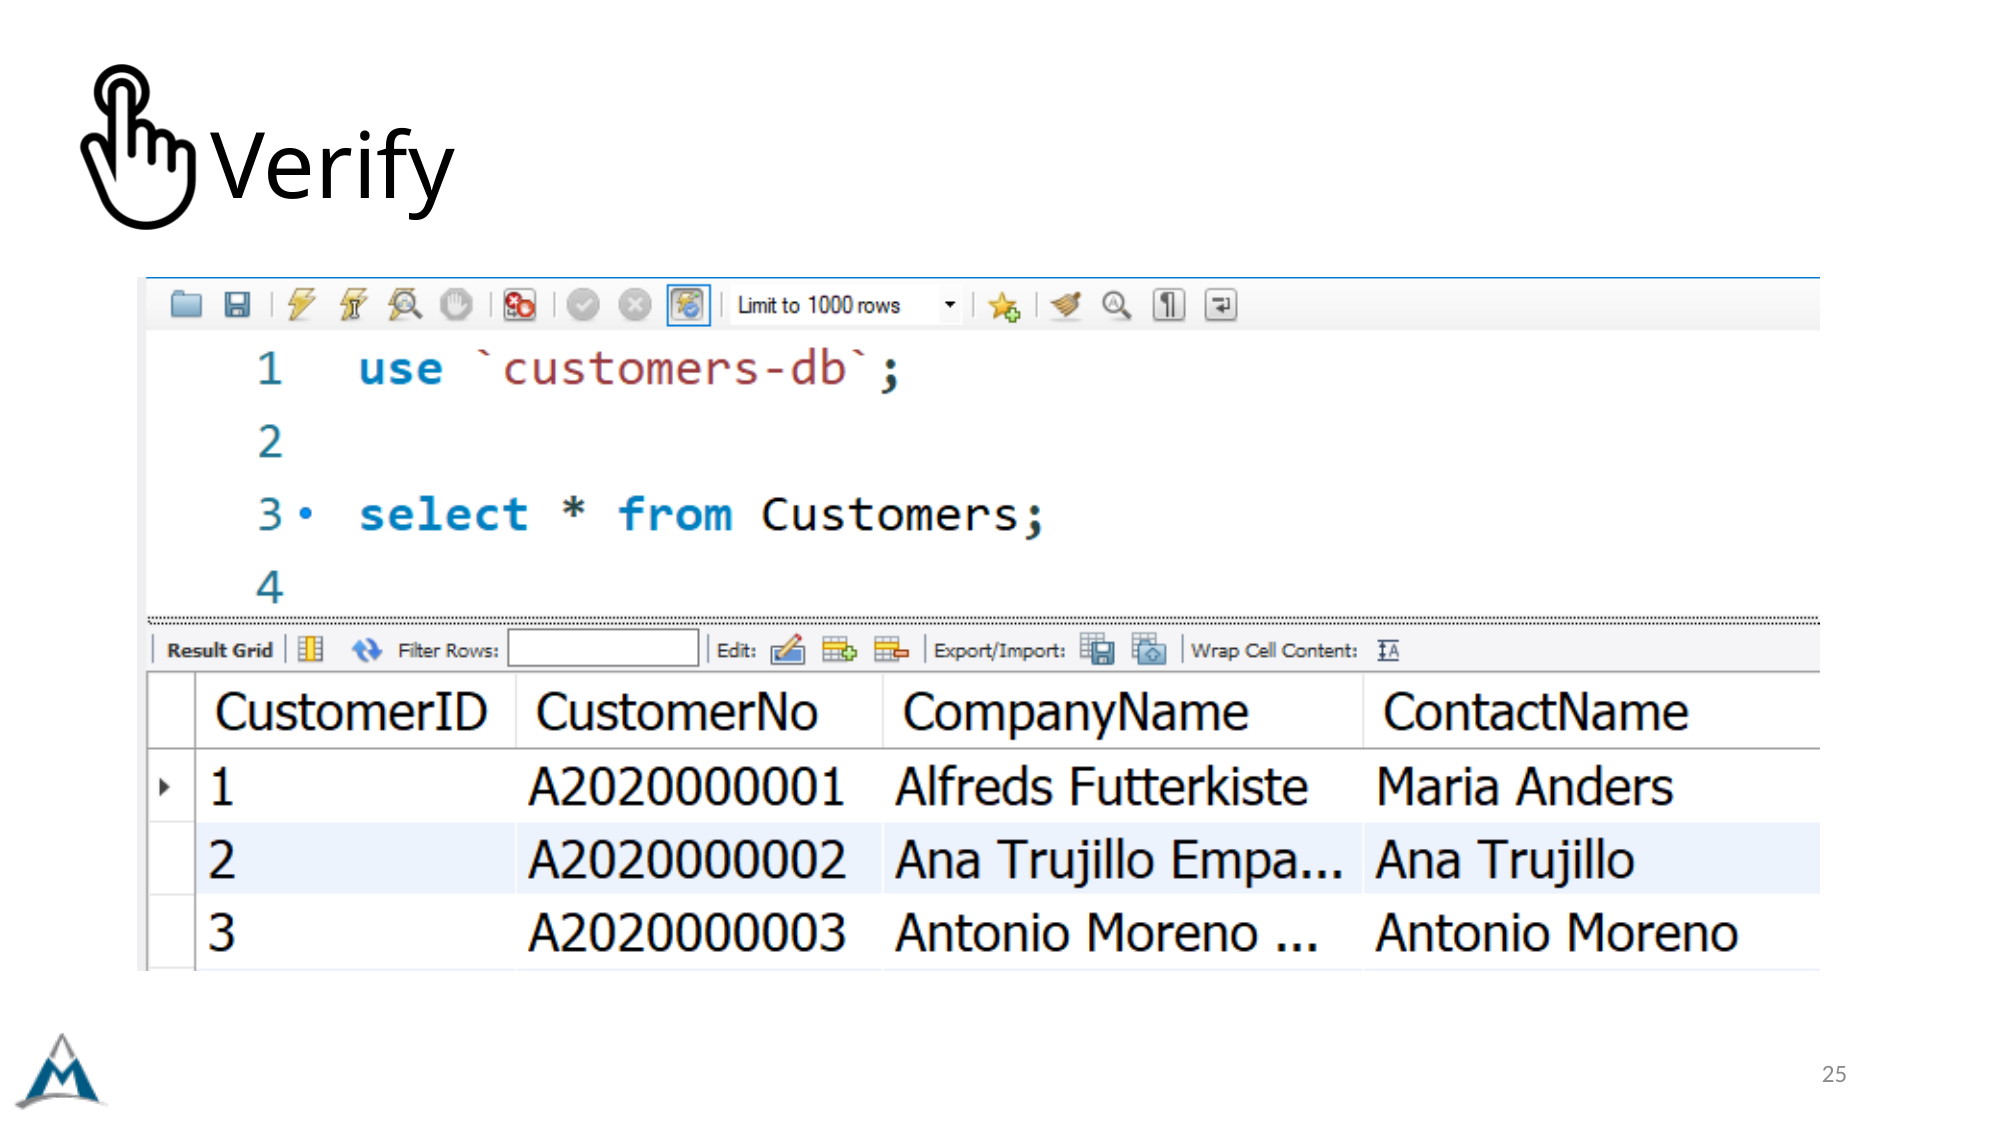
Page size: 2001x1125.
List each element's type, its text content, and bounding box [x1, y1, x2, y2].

picture [12, 1033, 112, 1112]
slide_number 25 [1412, 1042, 1863, 1103]
picture [137, 277, 1820, 971]
picture [49, 59, 226, 235]
title Verify [195, 59, 1863, 278]
